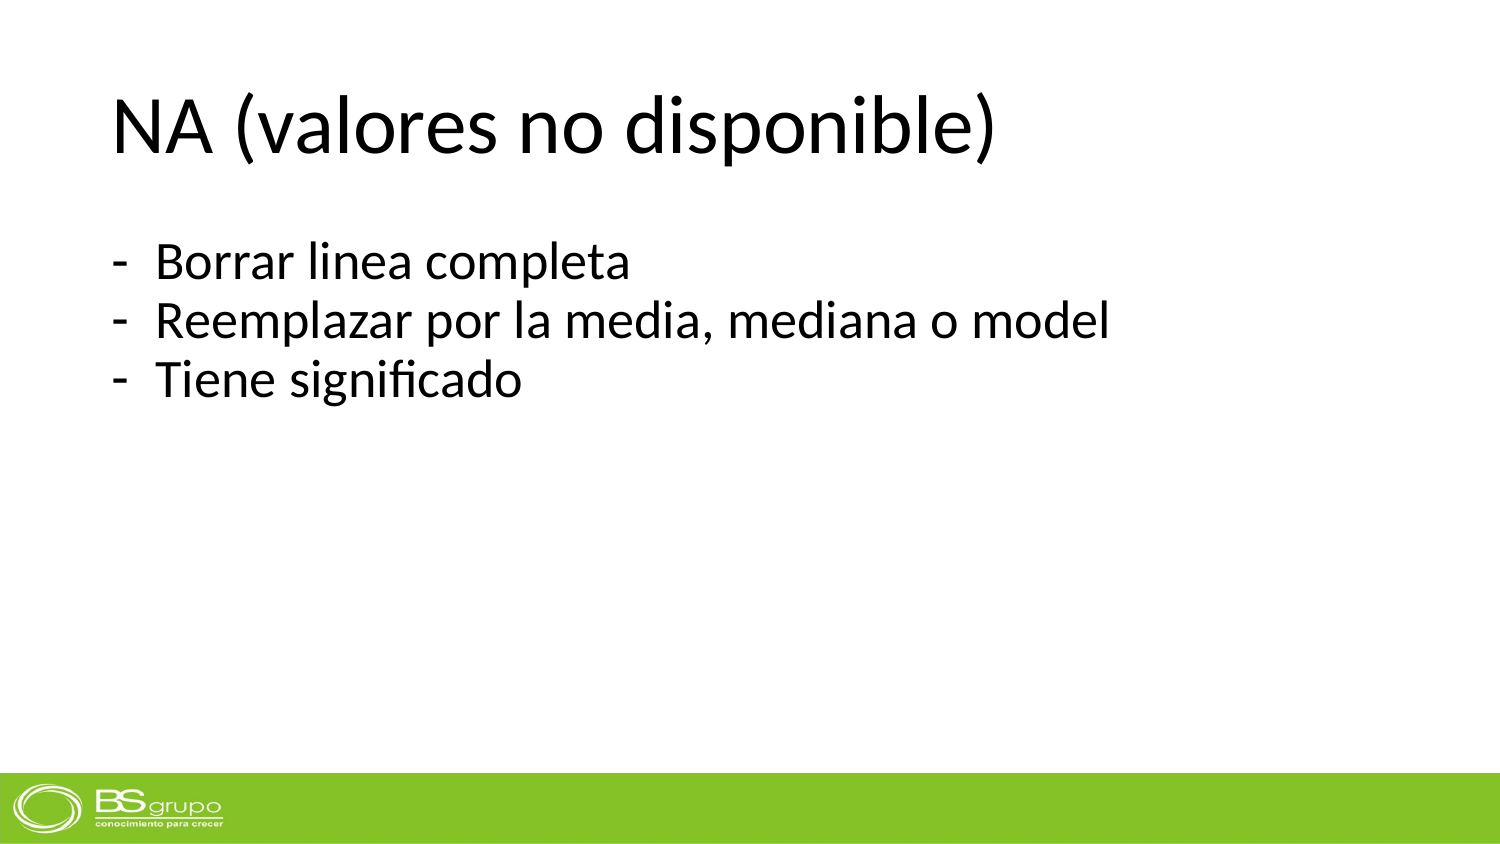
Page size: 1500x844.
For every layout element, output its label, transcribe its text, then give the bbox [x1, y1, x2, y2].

picture [0, 773, 1500, 844]
title NA (valores no disponible) [103, 44, 1397, 208]
list Borrar linea completa Reemplazar por la media, mediana o model Tiene significado [103, 224, 1397, 760]
